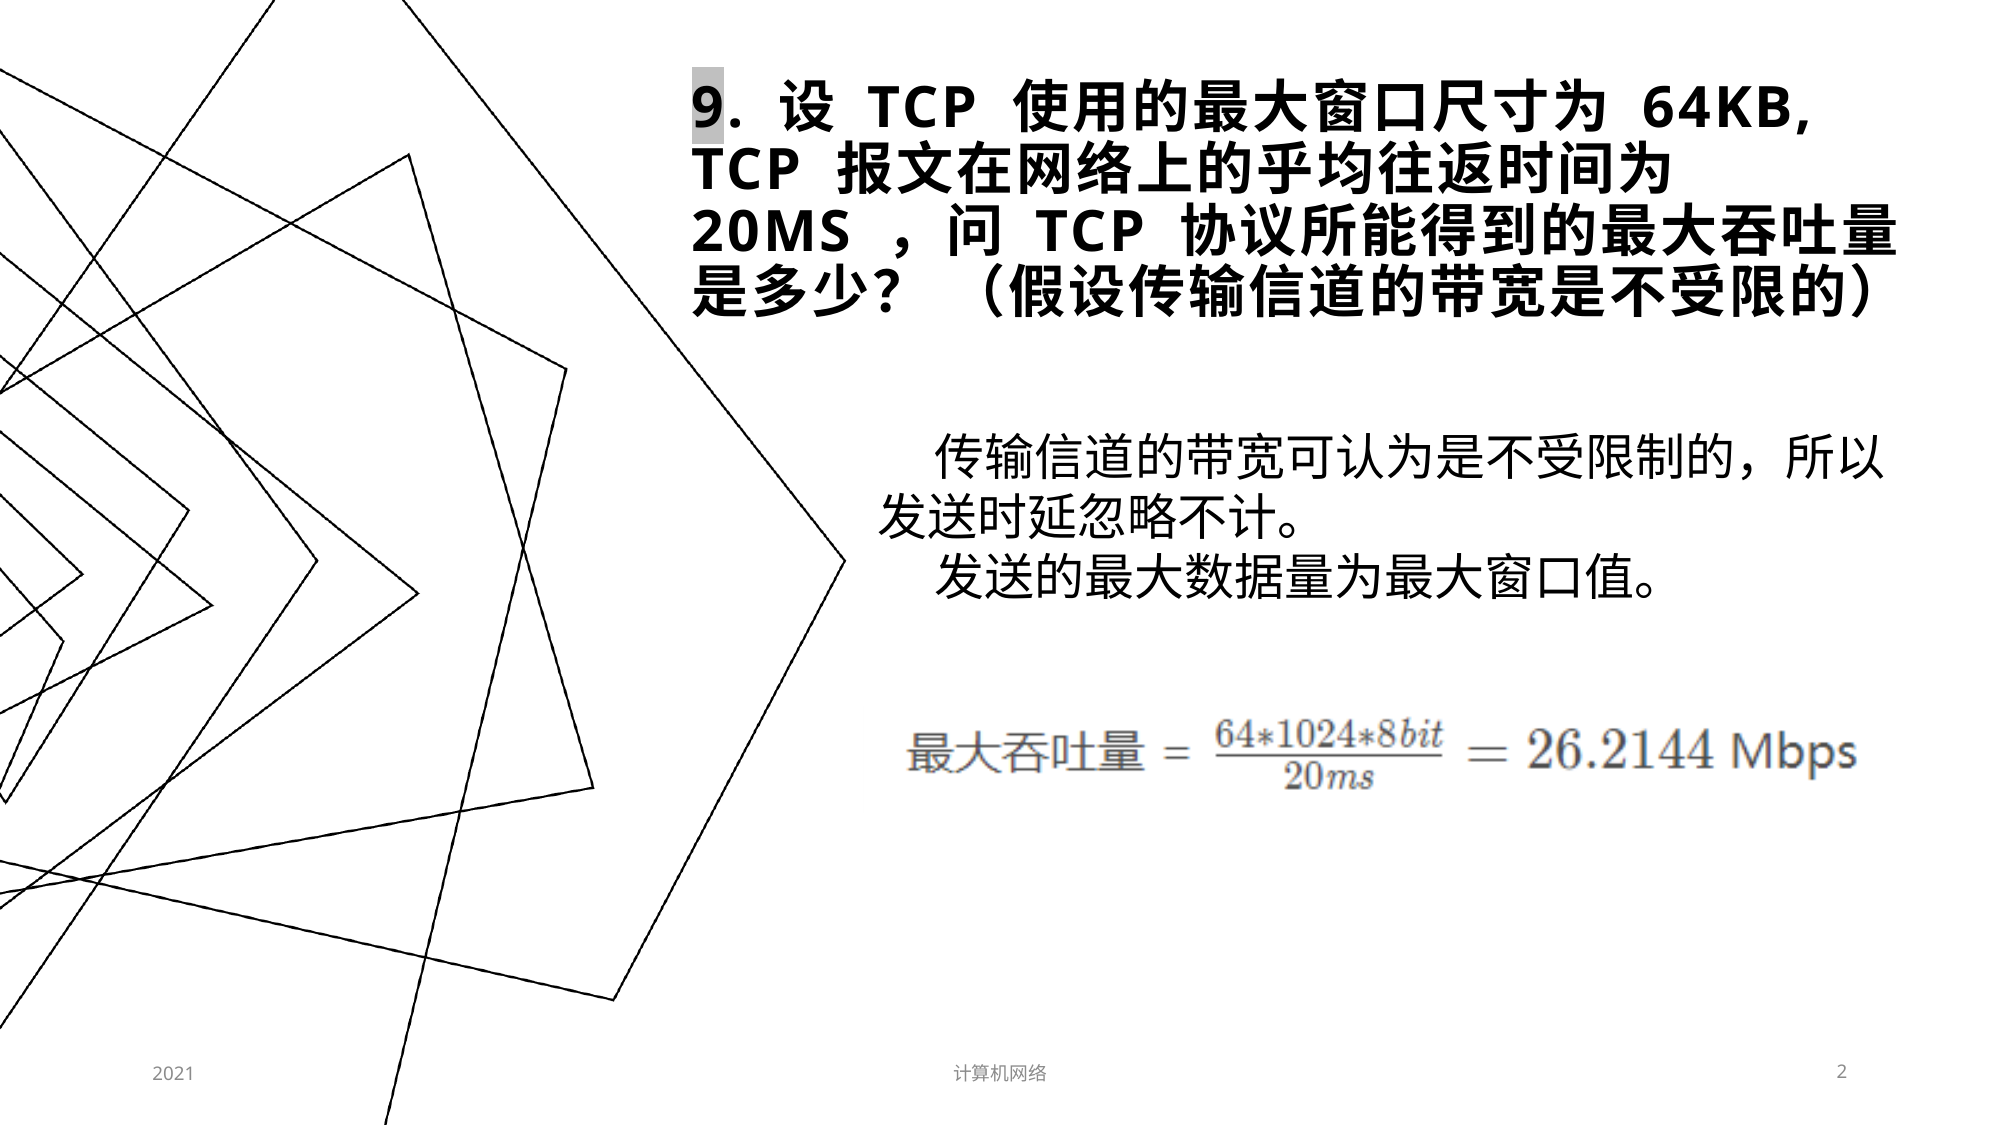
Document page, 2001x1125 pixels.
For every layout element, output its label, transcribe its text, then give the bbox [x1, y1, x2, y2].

picture [0, 0, 1933, 1125]
footer 计算机网络 [662, 1042, 1338, 1103]
slide_number 2 [1412, 1042, 1863, 1103]
slide_number 2021 [137, 1042, 588, 1103]
list 9. 设 TCP 使用的最大窗口尺寸为 64KB, TCP 报文在网络上的乎均往返时间为 20ms ，问 TCP 协议所能得到的最大吞吐量是多少？ （假设传输信道的带宽是不受限的） [676, 71, 1933, 354]
text_box 传输信道的带宽可认为是不受限制的，所以发送时延忽略不计。 发送的最大数据量为最大窗口值。 [862, 418, 1900, 704]
